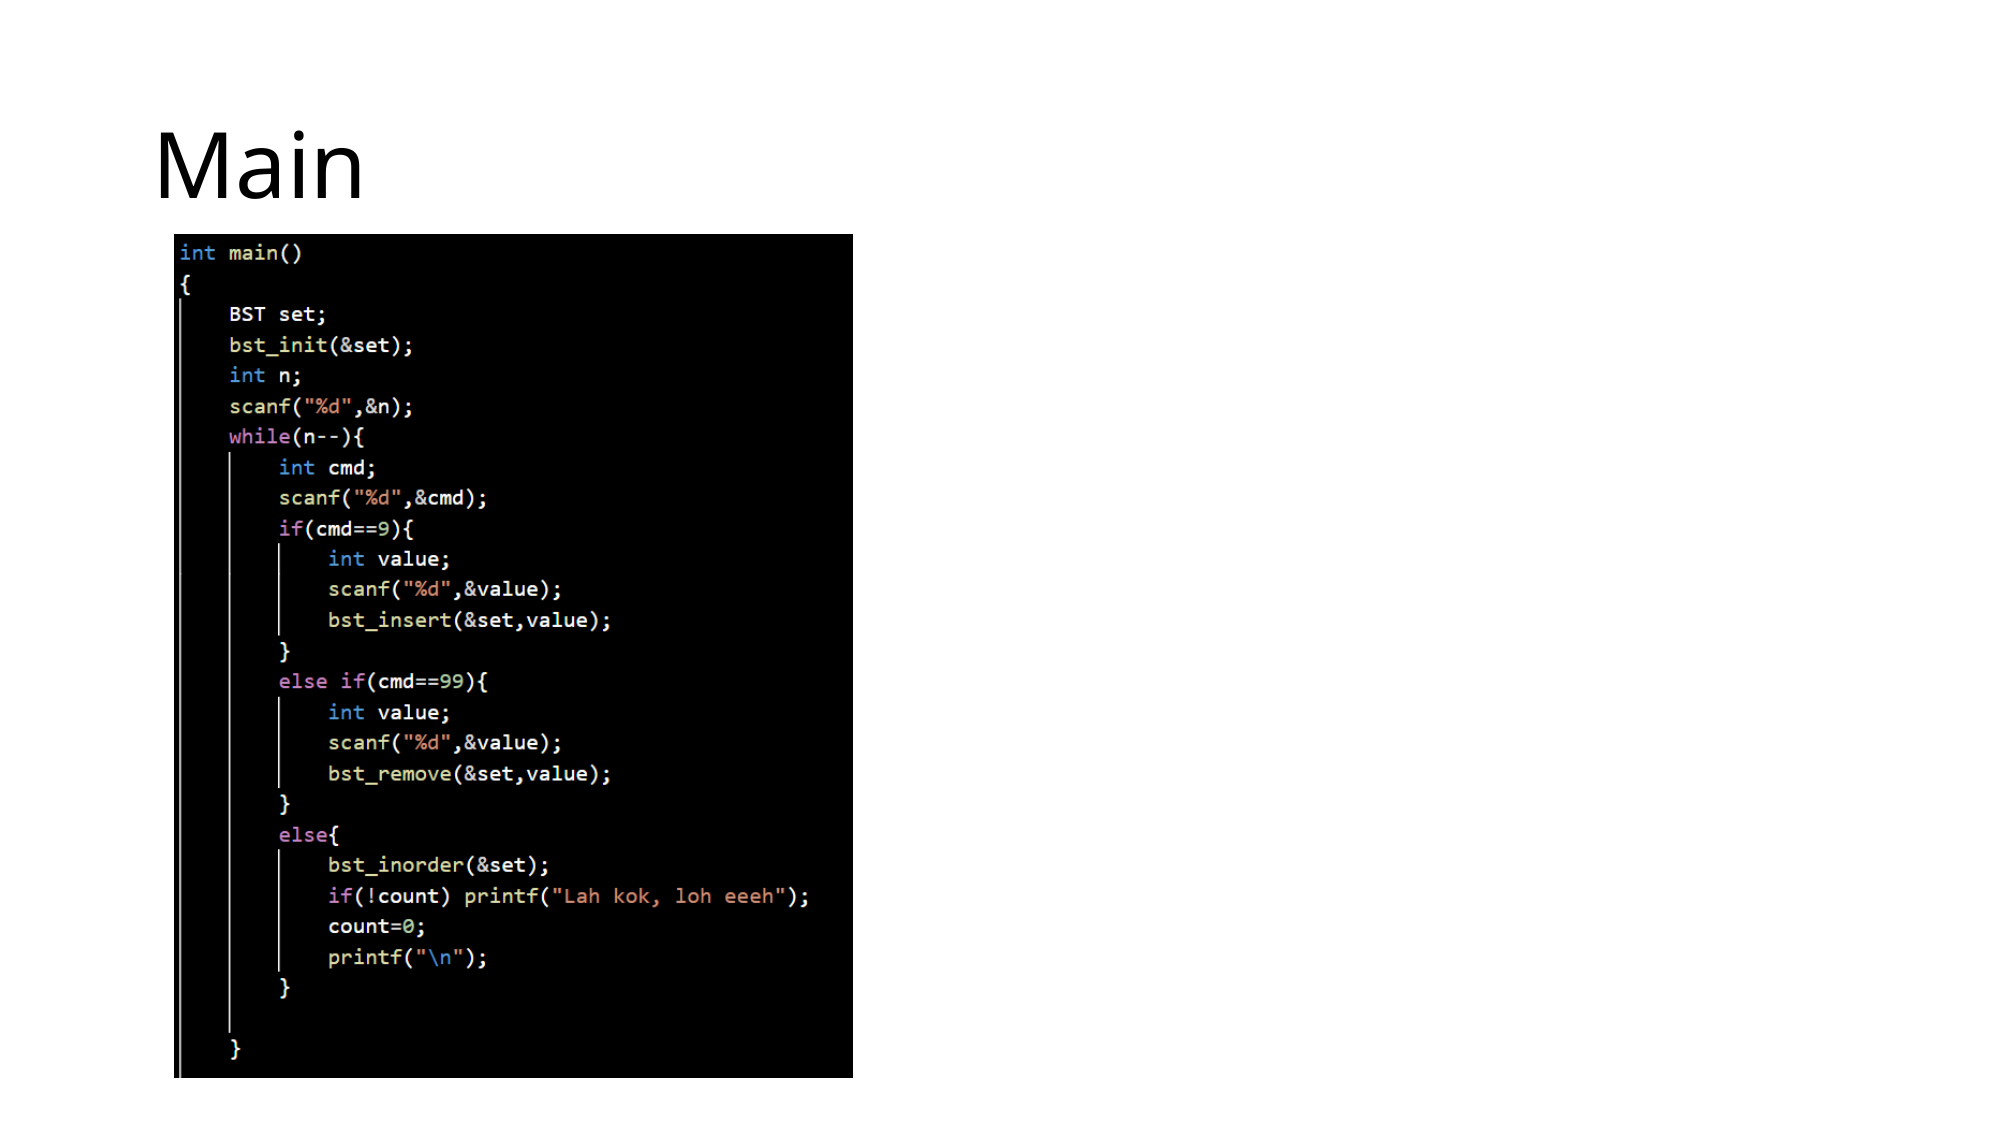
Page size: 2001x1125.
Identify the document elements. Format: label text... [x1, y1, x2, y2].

title Main [137, 59, 1863, 278]
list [174, 234, 853, 1078]
